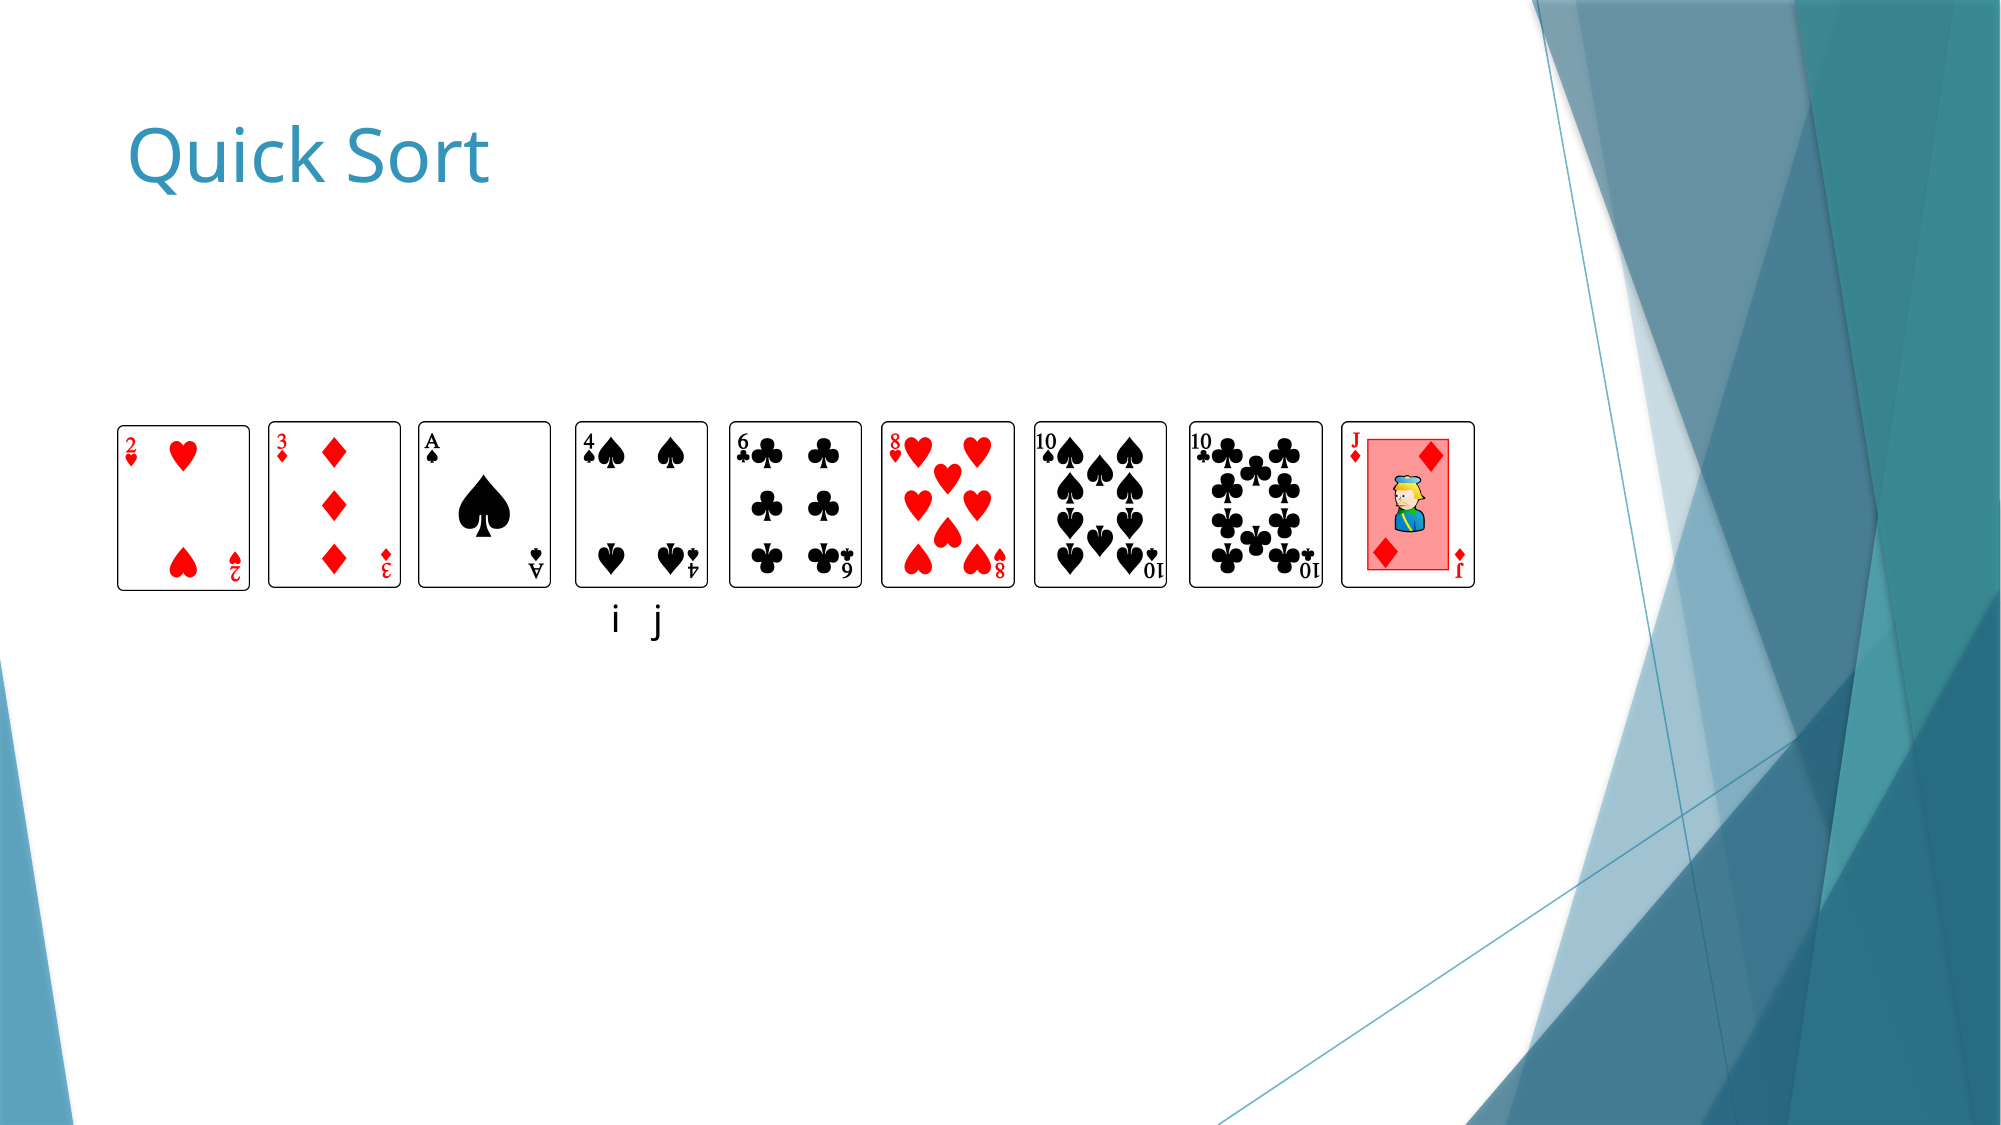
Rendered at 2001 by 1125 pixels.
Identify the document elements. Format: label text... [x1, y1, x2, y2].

picture [117, 425, 251, 592]
picture [1189, 421, 1323, 588]
picture [267, 421, 401, 588]
picture [574, 421, 709, 588]
title Quick Sort [111, 99, 1522, 317]
picture [1033, 421, 1167, 588]
picture [728, 421, 863, 588]
picture [418, 421, 552, 588]
text_box i [595, 597, 636, 647]
picture [1341, 421, 1475, 588]
text_box j [638, 597, 678, 647]
picture [881, 421, 1015, 588]
